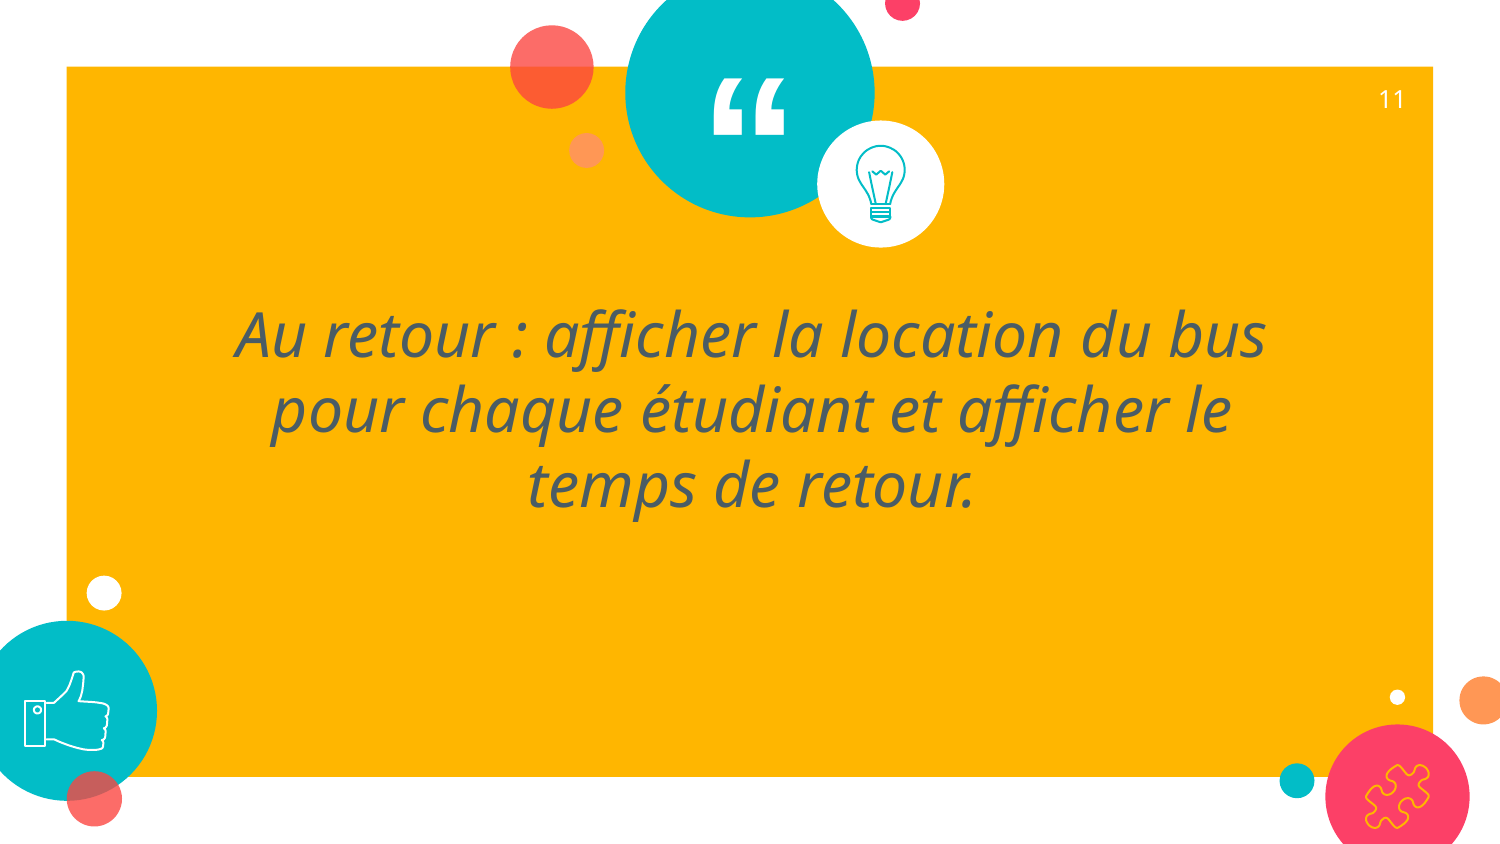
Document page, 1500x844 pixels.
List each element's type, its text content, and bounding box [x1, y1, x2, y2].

slide_number 11 [1331, 68, 1422, 134]
list Au retour : afficher la location du bus pour chaque étudiant et afficher le temps de retour. [203, 279, 1297, 707]
